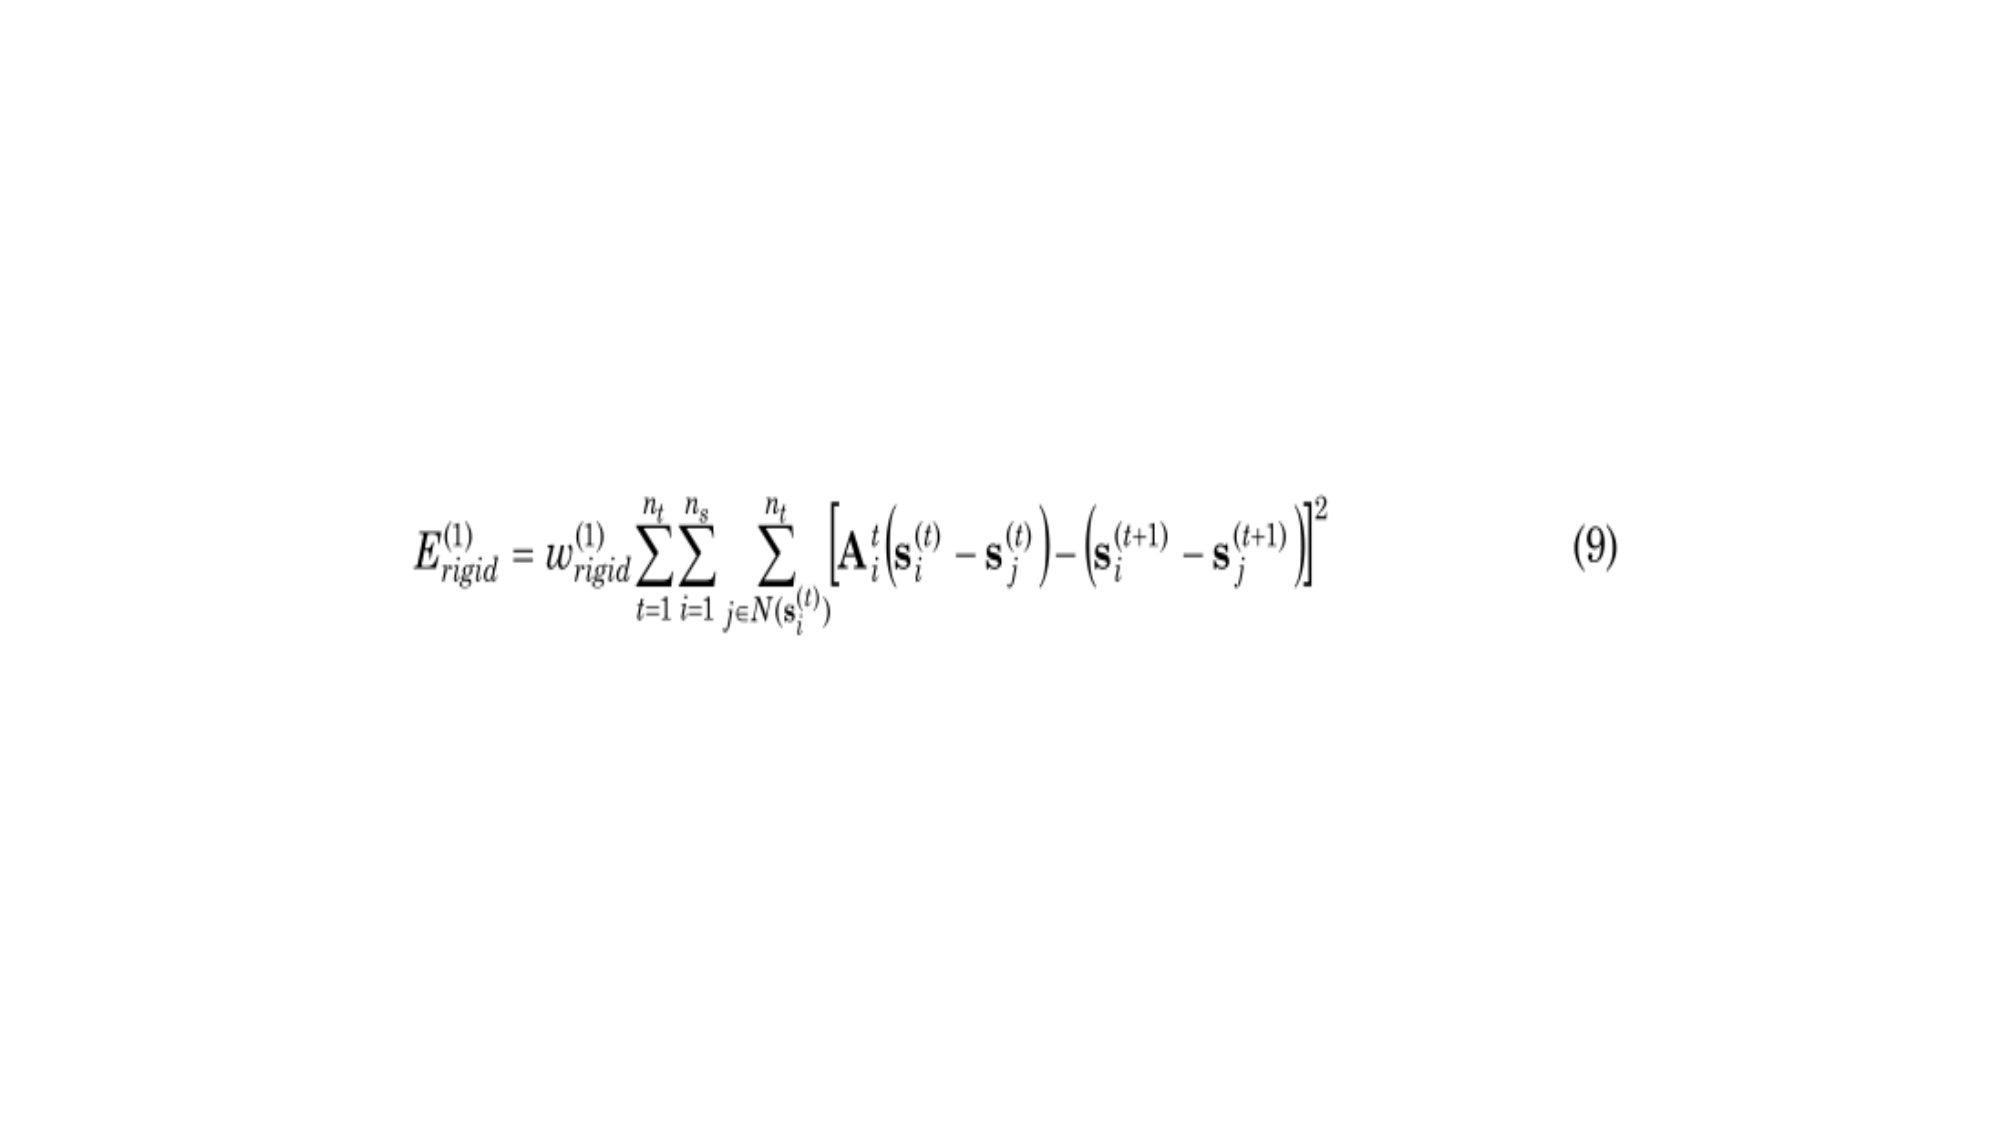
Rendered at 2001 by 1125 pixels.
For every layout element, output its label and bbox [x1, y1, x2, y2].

list [309, 456, 1691, 670]
